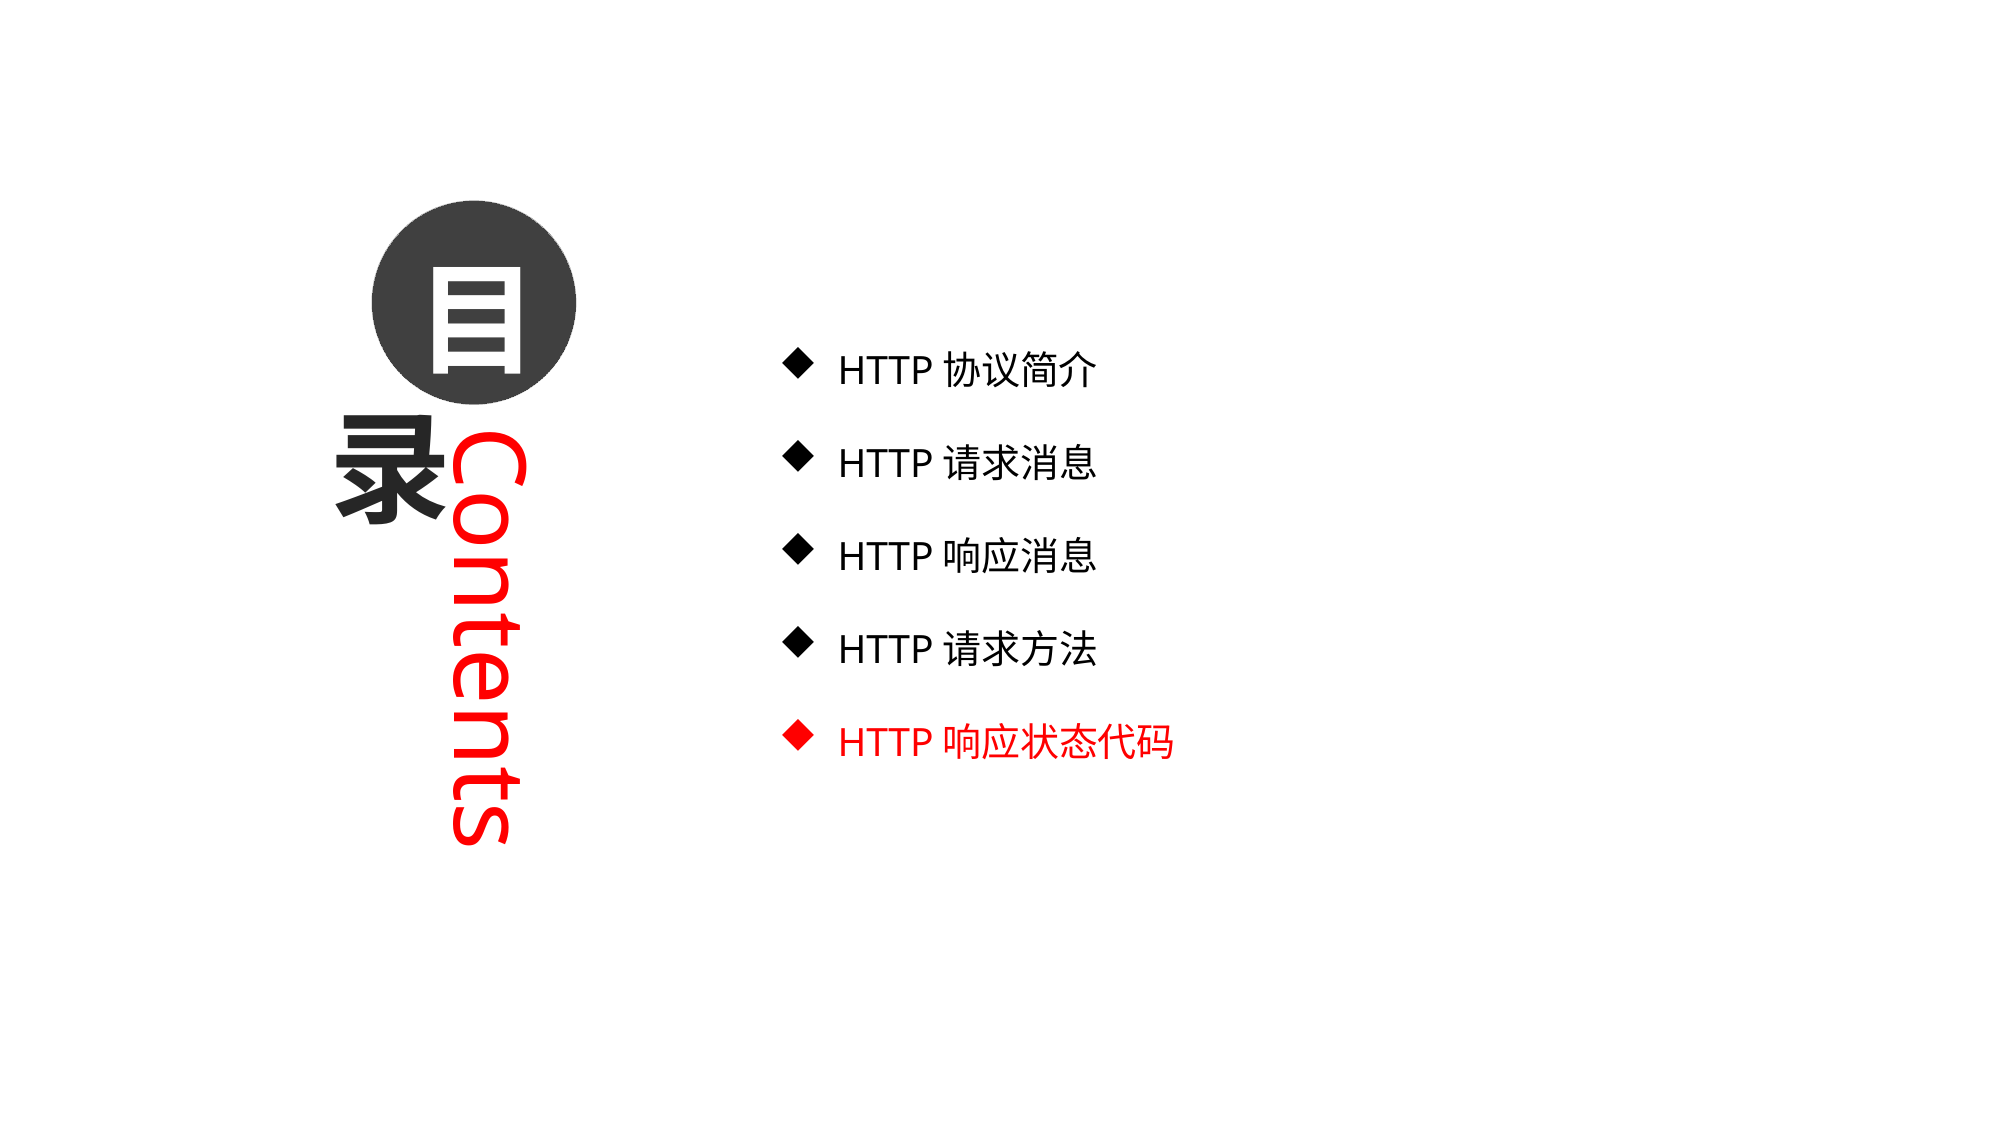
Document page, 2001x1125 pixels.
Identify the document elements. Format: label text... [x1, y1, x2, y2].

list HTTP协议简介 HTTP请求消息 HTTP响应消息 HTTP请求方法 HTTP响应状态代码 [763, 291, 1856, 880]
